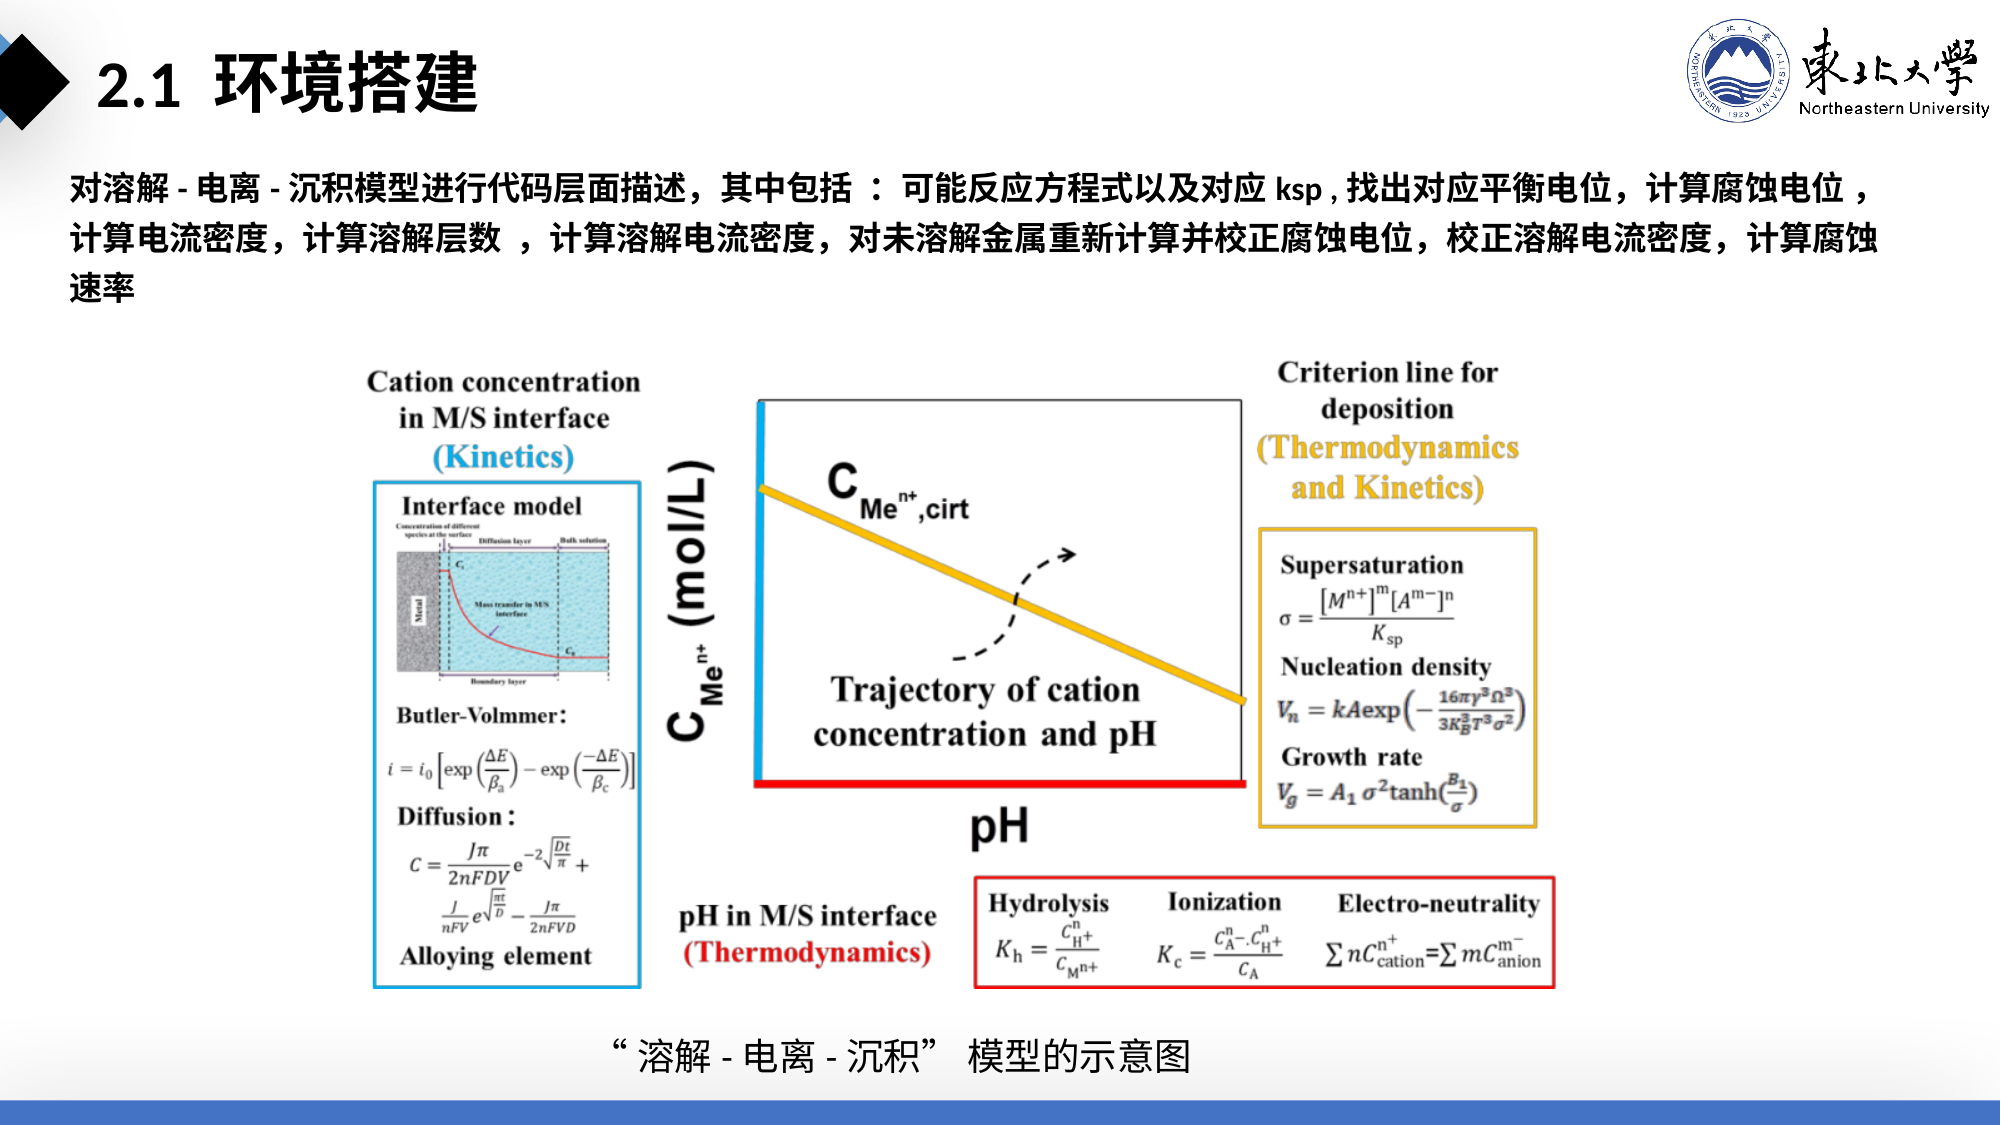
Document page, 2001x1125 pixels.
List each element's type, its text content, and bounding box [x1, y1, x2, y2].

picture [1679, 15, 2000, 123]
picture [348, 343, 1566, 989]
text_box 对溶解-电离-沉积模型进行代码层面描述，其中包括 ：可能反应方程式以及对应ksp ,找出对应平衡电位，计算腐蚀电位 ，计算电流密度，计算溶解层数 ，计算溶解电流密度，对未溶解金属重新计算并校正腐蚀电位，校正溶解电流密度，计算腐蚀速率 [54, 149, 1914, 404]
text_box “溶解-电离-沉积” 模型的示意图 [576, 1025, 1577, 1086]
text_box [0, 1099, 2000, 1125]
text_box 2.1 环境搭建 [76, 30, 729, 131]
text_box [0, 32, 72, 133]
picture [376, 484, 638, 986]
